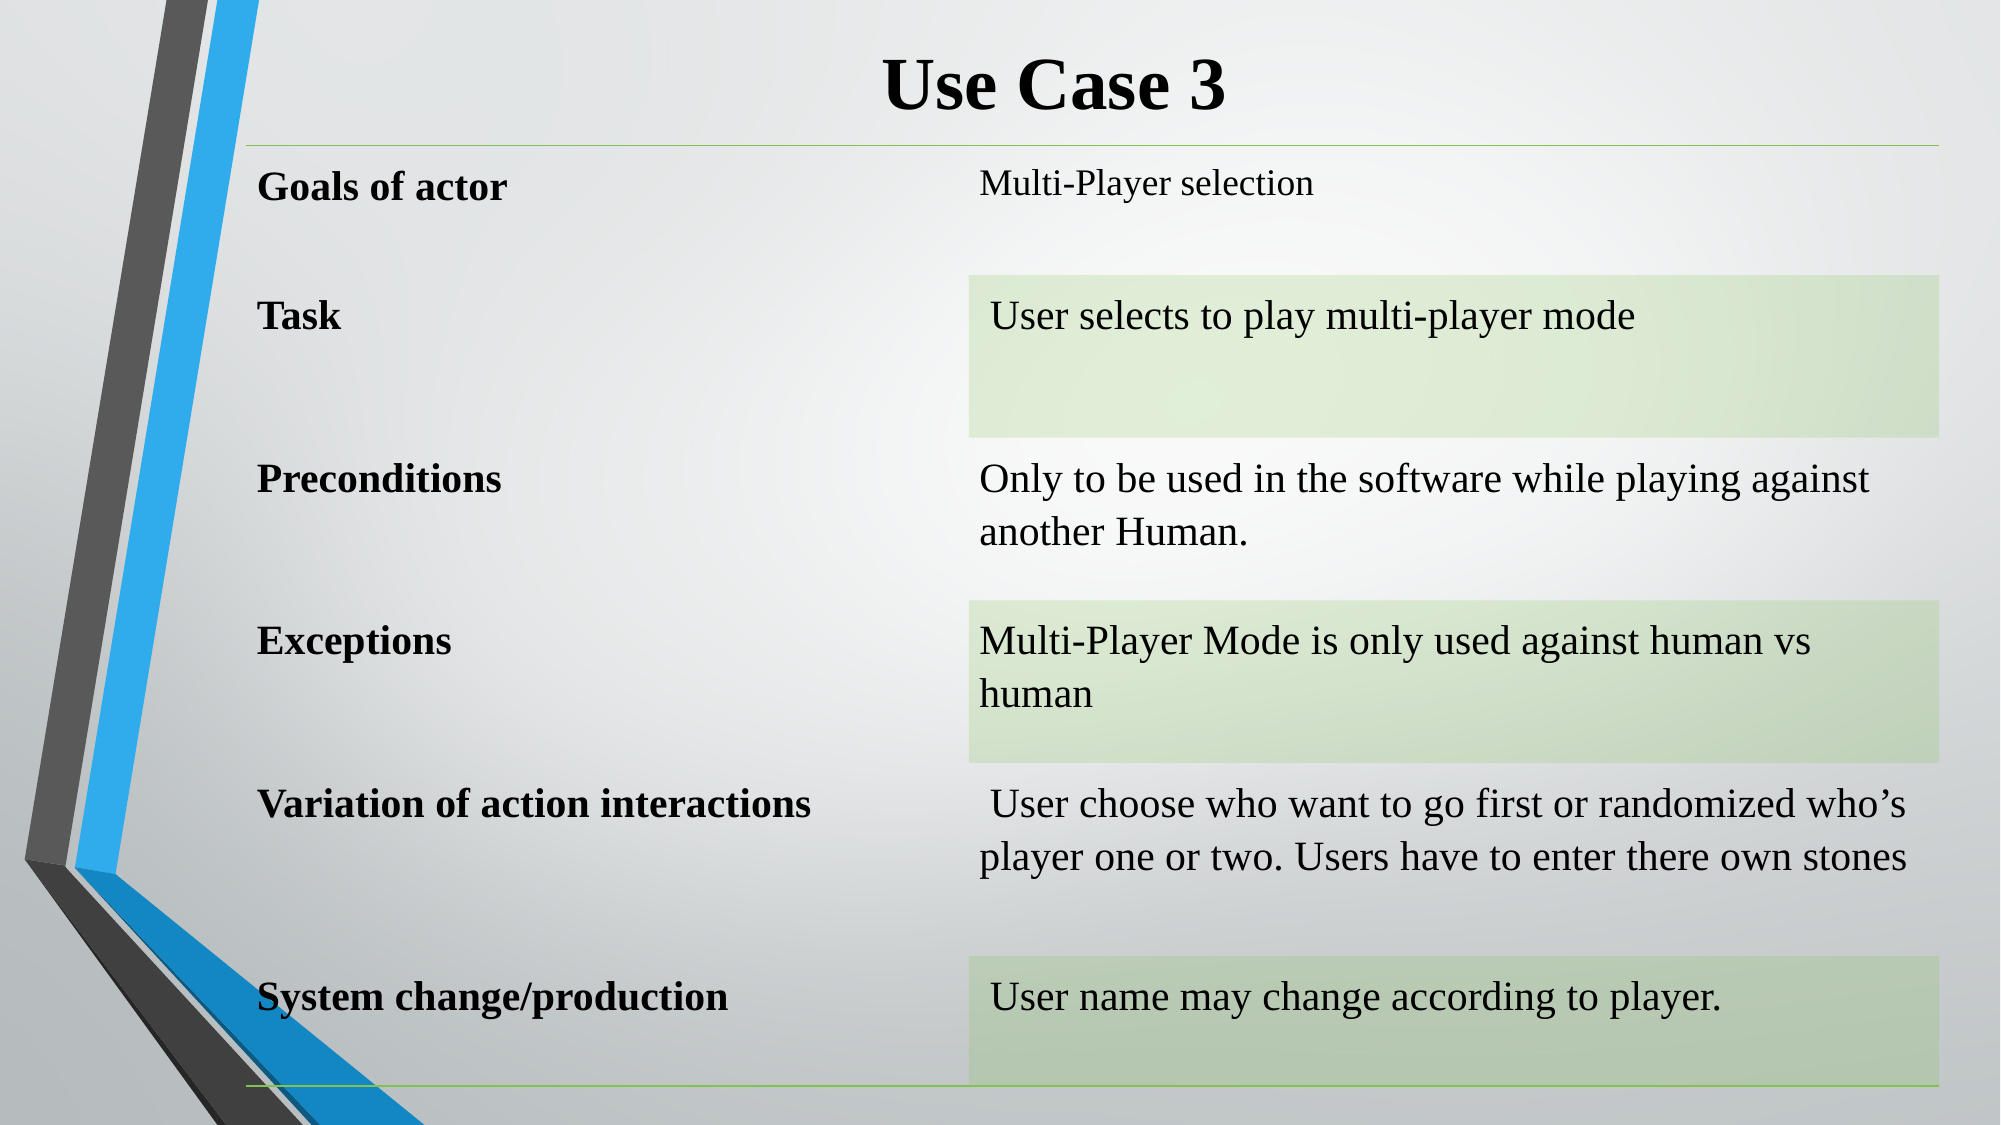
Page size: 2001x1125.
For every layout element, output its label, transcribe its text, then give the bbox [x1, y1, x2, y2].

table_cell Preconditions [246, 438, 969, 600]
table_header Multi-Player selection [969, 146, 1939, 275]
table_cell Task [246, 275, 969, 438]
table_cell Variation of action interactions [246, 763, 969, 956]
table_cell Multi-Player Mode is only used against human vs human [969, 600, 1939, 763]
table_cell Only to be used in the software while playing against another Human. [969, 438, 1939, 600]
table_header Goals of actor [246, 146, 969, 275]
table_cell System change/production [246, 956, 969, 1085]
text_box Use Case 3 [866, 27, 1242, 133]
table_cell User name may change according to player. [969, 956, 1939, 1085]
table_cell User choose who want to go first or randomized who’s player one or two. Users have to enter there own stones [969, 763, 1939, 956]
table_cell Exceptions [246, 600, 969, 763]
table_cell User selects to play multi-player mode [969, 275, 1939, 438]
